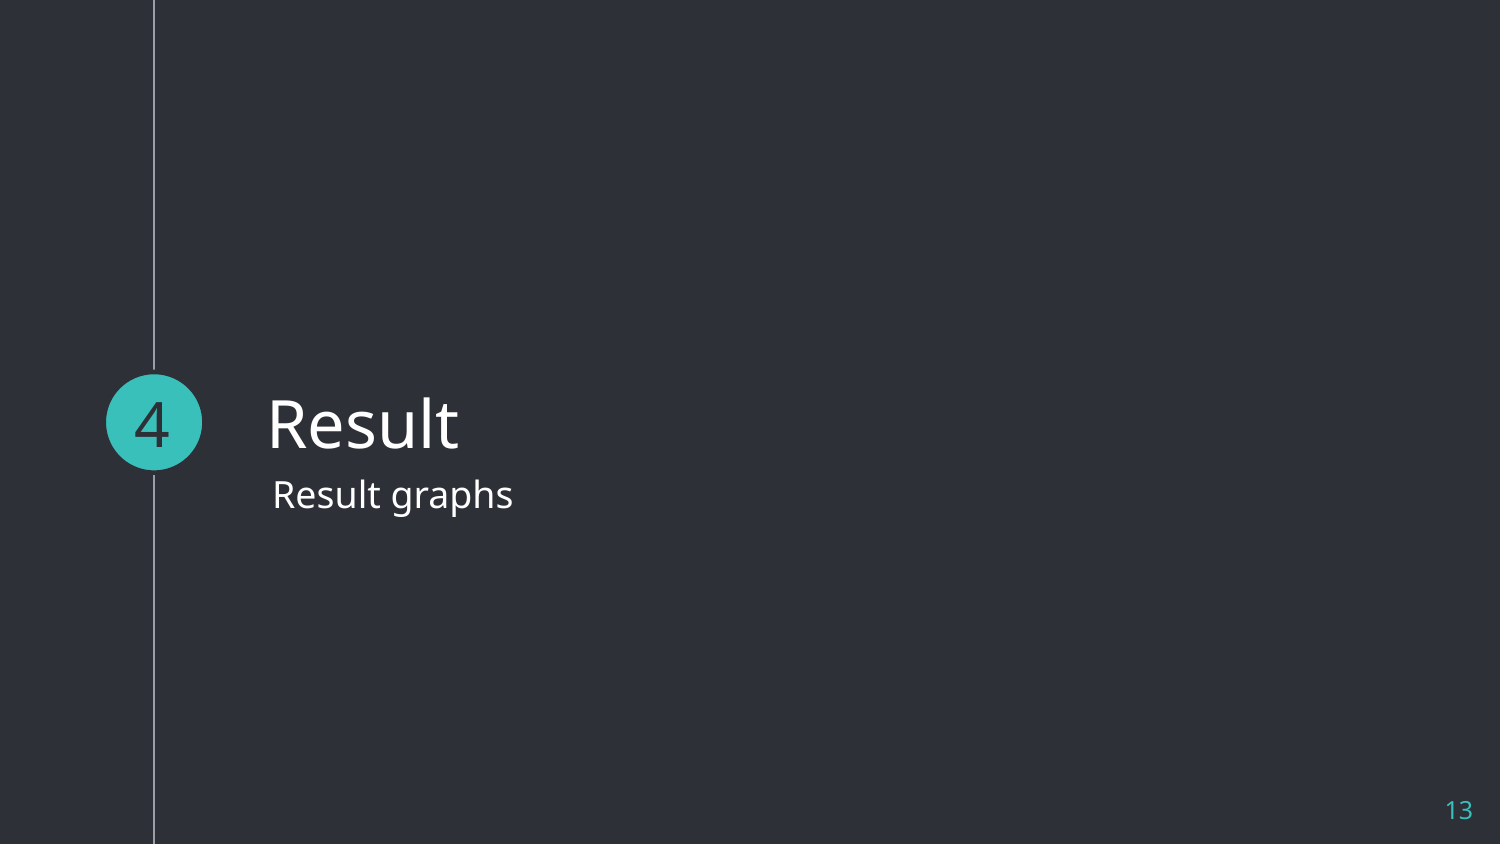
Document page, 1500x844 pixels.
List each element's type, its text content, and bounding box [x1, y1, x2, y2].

text_box 4 [86, 373, 218, 471]
subtitle Result graphs [257, 456, 1394, 515]
slide_number 13 [1398, 779, 1489, 832]
title Result [250, 378, 1362, 466]
